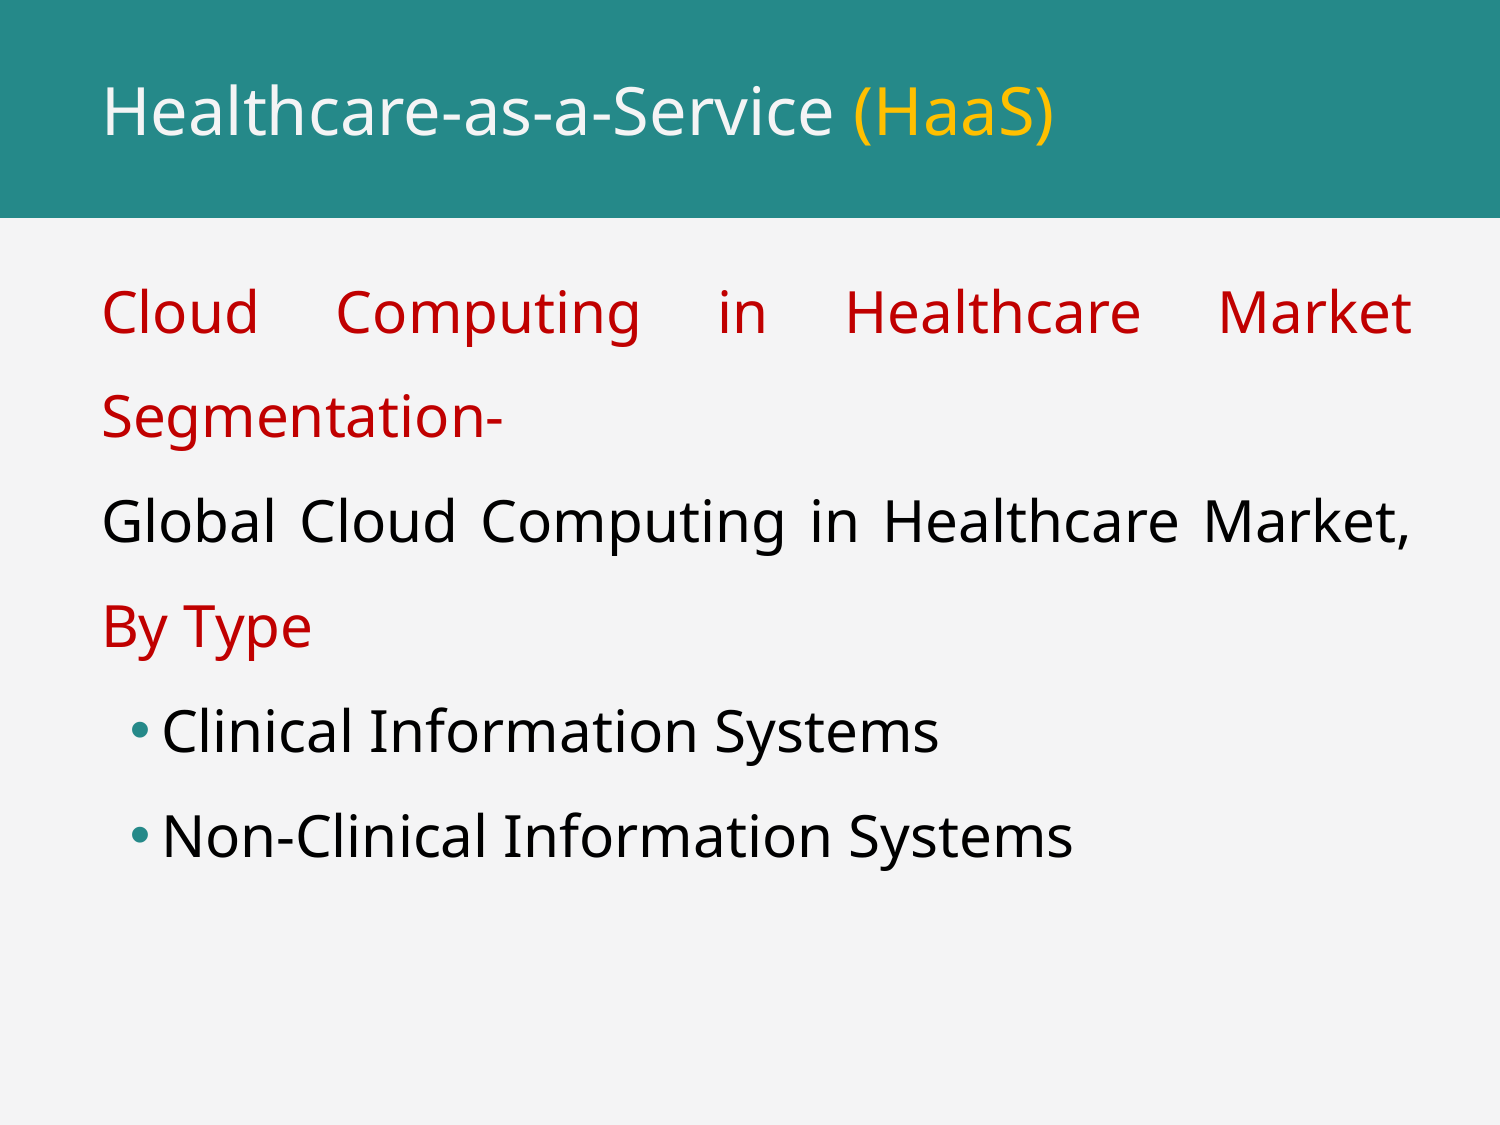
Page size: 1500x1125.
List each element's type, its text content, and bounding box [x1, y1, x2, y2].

title Healthcare-as-a-Service (HaaS) [86, 0, 1500, 218]
list Cloud Computing in Healthcare Market Segmentation- Global Cloud Computing in Healthcare Market, By Type Clinical Information Systems Non-Clinical Information Systems [86, 232, 1428, 1110]
